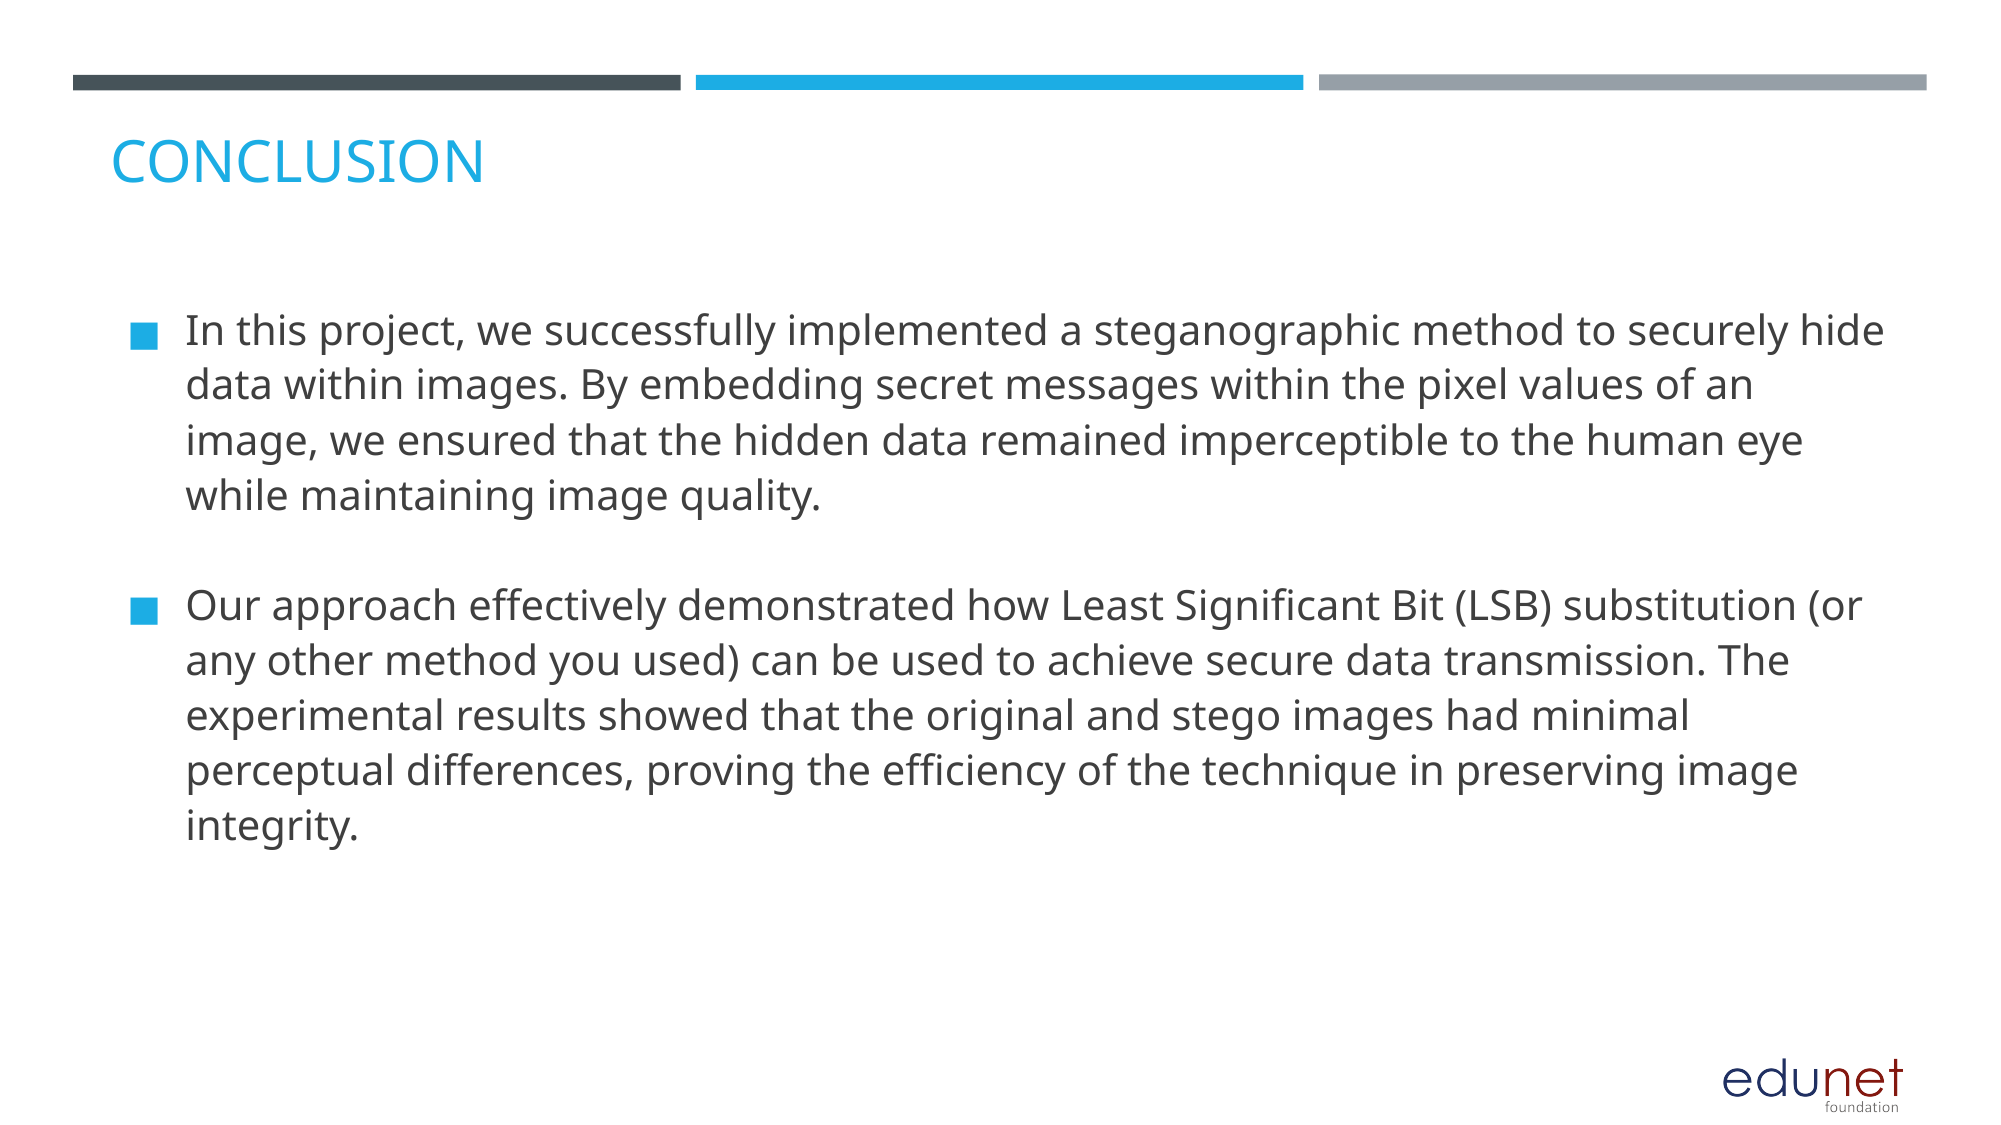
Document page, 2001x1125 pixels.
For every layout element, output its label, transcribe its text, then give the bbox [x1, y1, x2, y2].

list In this project, we successfully implemented a steganographic method to securely hide data within images. By embedding secret messages within the pixel values of an image, we ensured that the hidden data remained imperceptible to the human eye while maintaining image quality. Our approach effectively demonstrated how Least Significant Bit (LSB) substitution (or any other method you used) can be used to achieve secure data transmission. The experimental results showed that the original and stego images had minimal perceptual differences, proving the efficiency of the technique in preserving image integrity. [95, 213, 1905, 981]
picture [1719, 1056, 1905, 1116]
title CONCLUSION [95, 115, 1905, 203]
